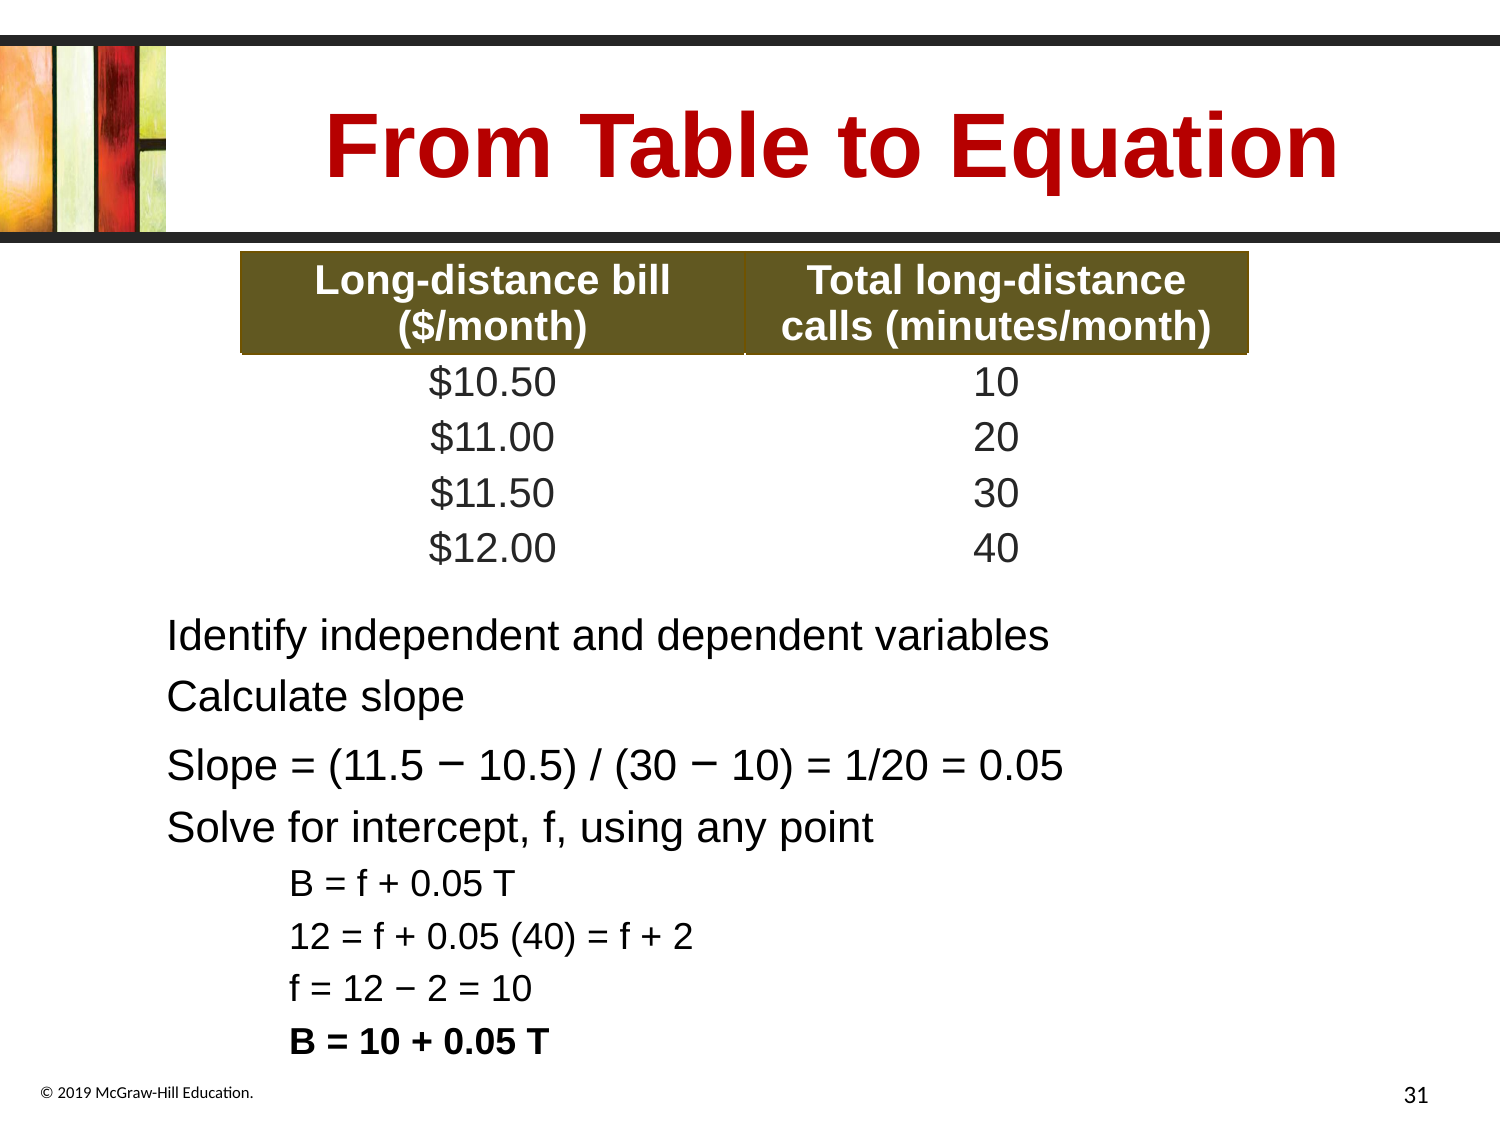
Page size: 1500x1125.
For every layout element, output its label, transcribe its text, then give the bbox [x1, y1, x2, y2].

table_cell 40 [746, 521, 1247, 575]
table_header Total long-distance calls (minutes/month) [746, 253, 1247, 353]
table_cell $11.50 [242, 466, 744, 520]
list Identify independent and dependent variables Calculate slope Slope = (11.5 − 10.5) / (30 − 10) = 1/20 = 0.05 Solve for intercept, f, using any point B = f + 0.05 T 12 = f + 0.05 (40) = f + 2 f = 12 − 2 = 10 B = 10 + 0.05 T [151, 599, 1425, 1070]
table_cell $11.00 [242, 410, 744, 464]
table_cell 20 [746, 410, 1247, 464]
title From Table to Equation [170, 45, 1496, 238]
table_header Long-distance bill ($/month) [242, 253, 744, 353]
table_cell 30 [746, 466, 1247, 520]
picture [0, 46, 166, 232]
table_cell 10 [746, 355, 1247, 408]
table_cell $10.50 [242, 355, 744, 408]
table_cell $12.00 [242, 521, 744, 575]
